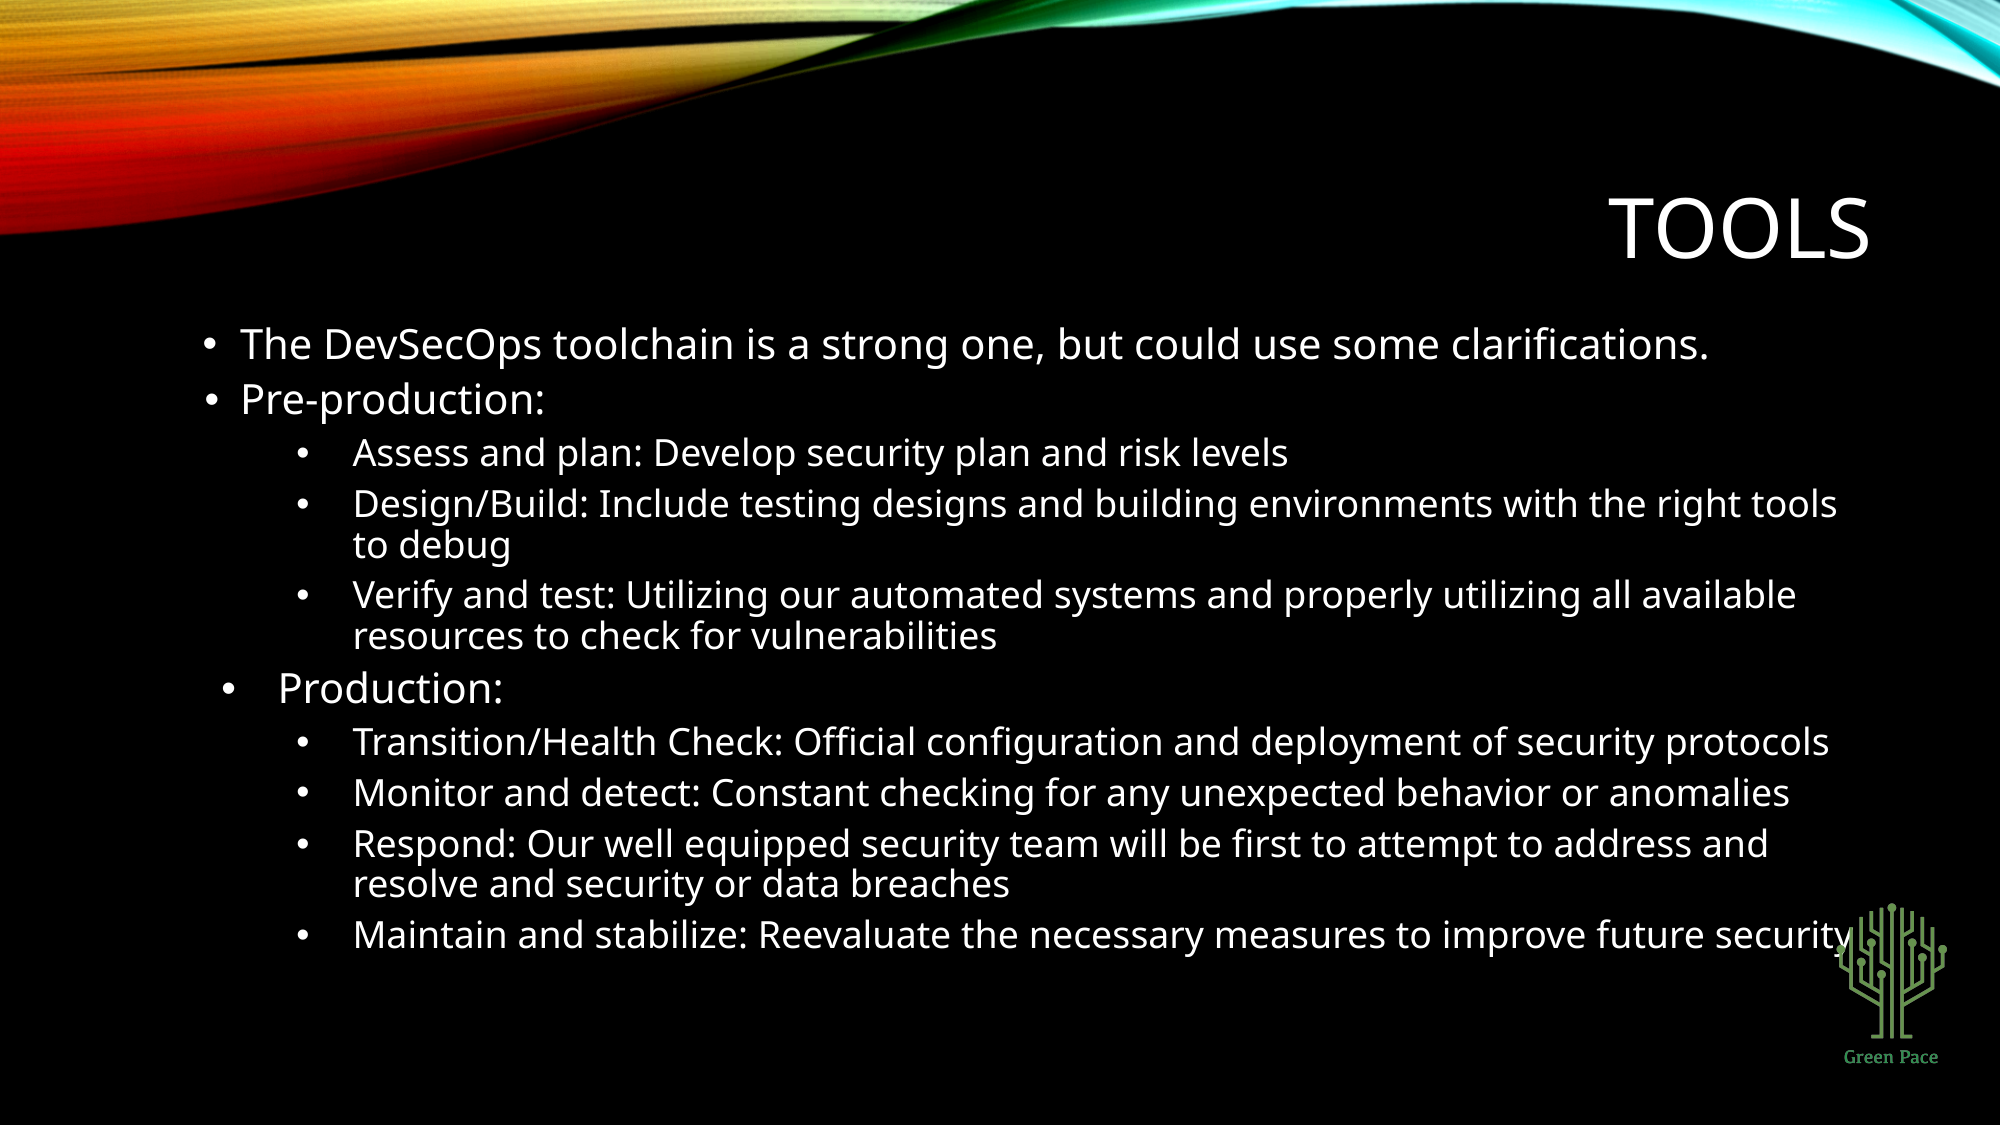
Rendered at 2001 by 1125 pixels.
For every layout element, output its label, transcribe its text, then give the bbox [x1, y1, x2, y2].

picture [1817, 892, 1964, 1082]
title TOOLS [474, 125, 1888, 316]
list The DevSecOps toolchain is a strong one, but could use some clarifications. Pre-production: Assess and plan: Develop security plan and risk levels Design/Build: Include testing designs and building environments with the right tools to debug Verify and test: Utilizing our automated systems and properly utilizing all available resources to check for vulnerabilities Production: Transition/Health Check: Official configuration and deployment of security protocols Monitor and detect: Constant checking for any unexpected behavior or anomalies Respond: Our well equipped security team will be first to attempt to address and resolve and security or data breaches Maintain and stabilize: Reevaluate the necessary measures to improve future security [112, 316, 1888, 1021]
picture [0, 0, 2000, 237]
